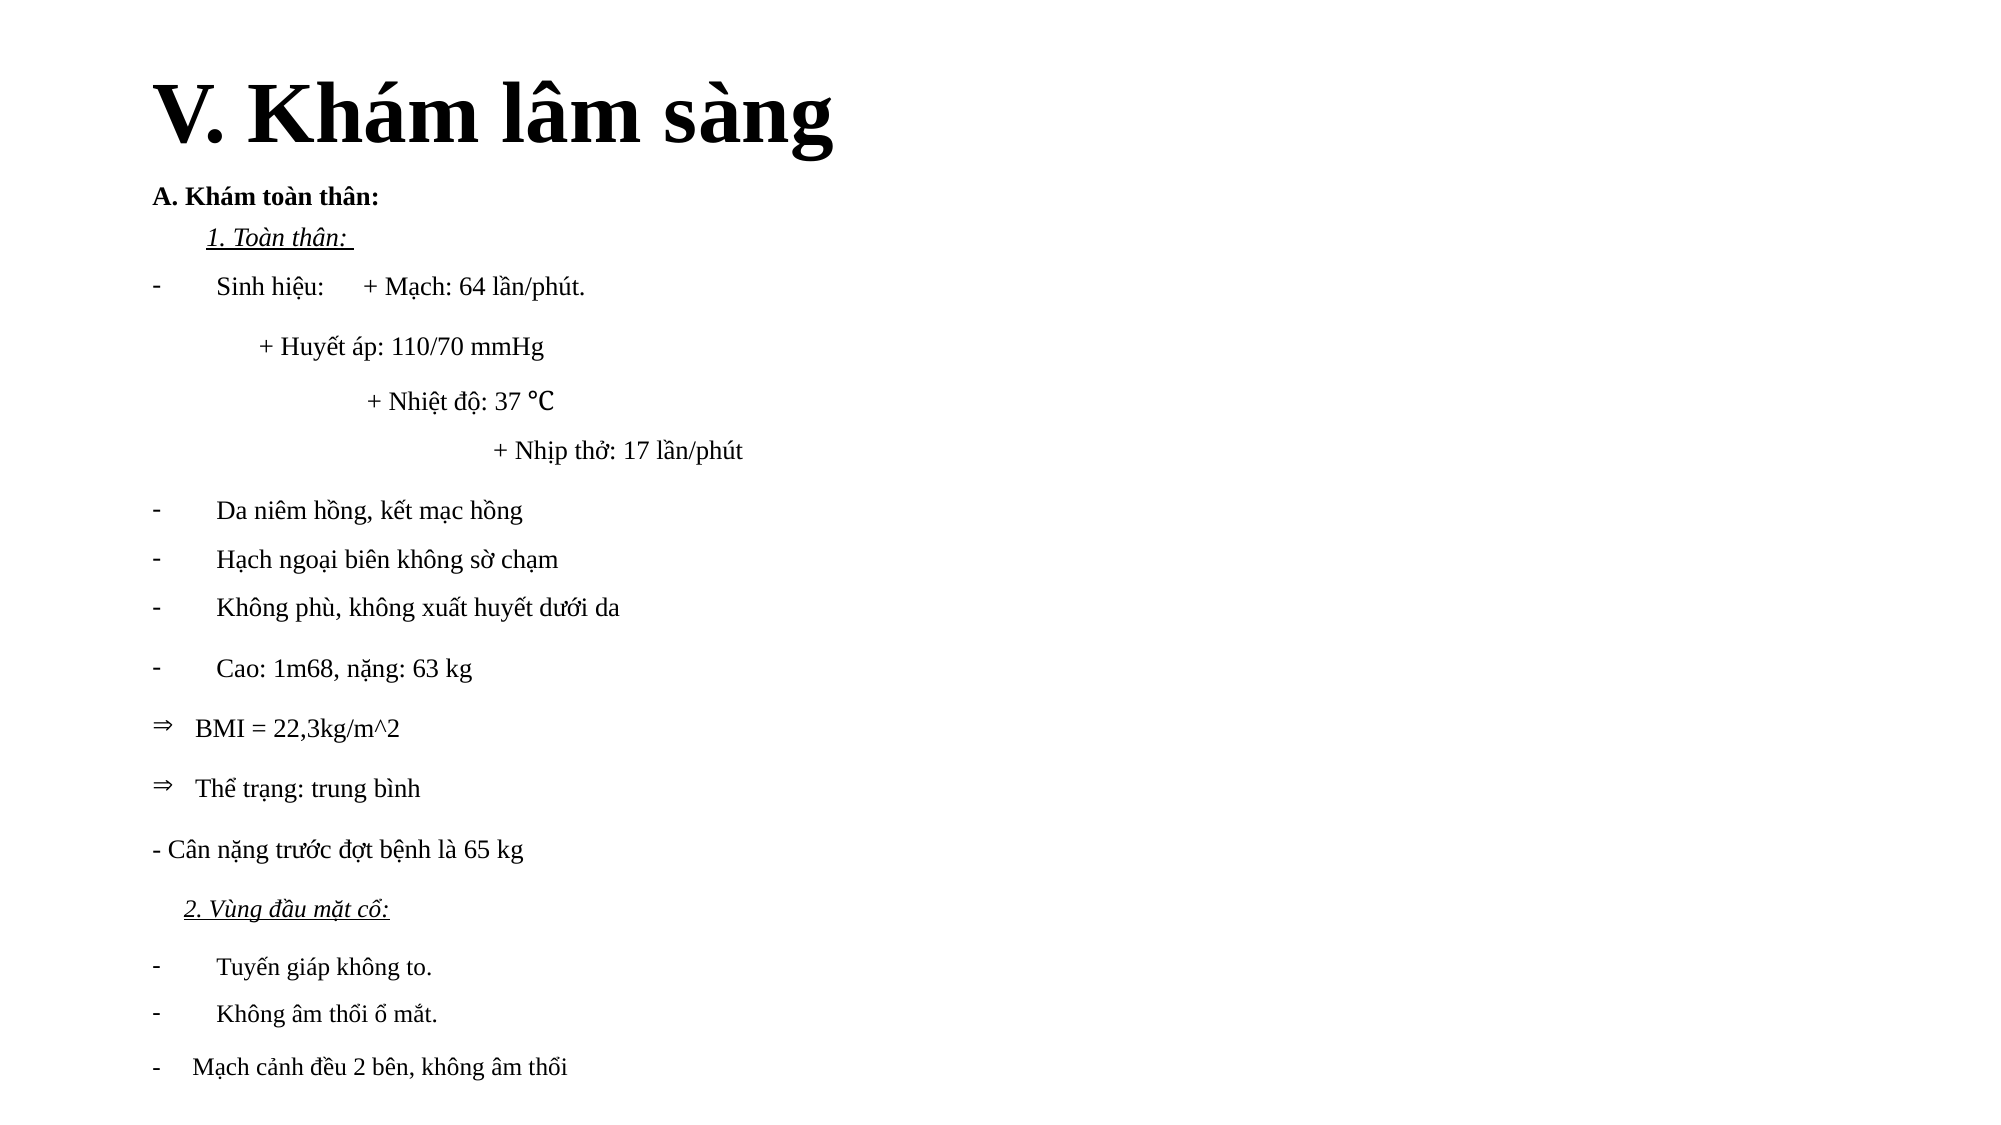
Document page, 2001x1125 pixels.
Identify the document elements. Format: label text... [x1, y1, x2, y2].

title V. Khám lâm sàng [137, 59, 1863, 169]
list A. Khám toàn thân: 1. Toàn thân: Sinh hiệu: + Mạch: 64 lần/phút. + Huyết áp: 110/70 mmHg + Nhiệt độ: 37 ℃ + Nhịp thở: 17 lần/phút Da niêm hồng, kết mạc hồng Hạch ngoại biên không sờ chạm Không phù, không xuất huyết dưới da Cao: 1m68, nặng: 63 kg BMI = 22,3kg/m^2 Thể trạng: trung bình - Cân nặng trước đợt bệnh là 65 kg 2. Vùng đầu mặt cổ: Tuyến giáp không to. Không âm thổi ổ mắt. - Mạch cảnh đều 2 bên, không âm thổi [137, 169, 1863, 1091]
